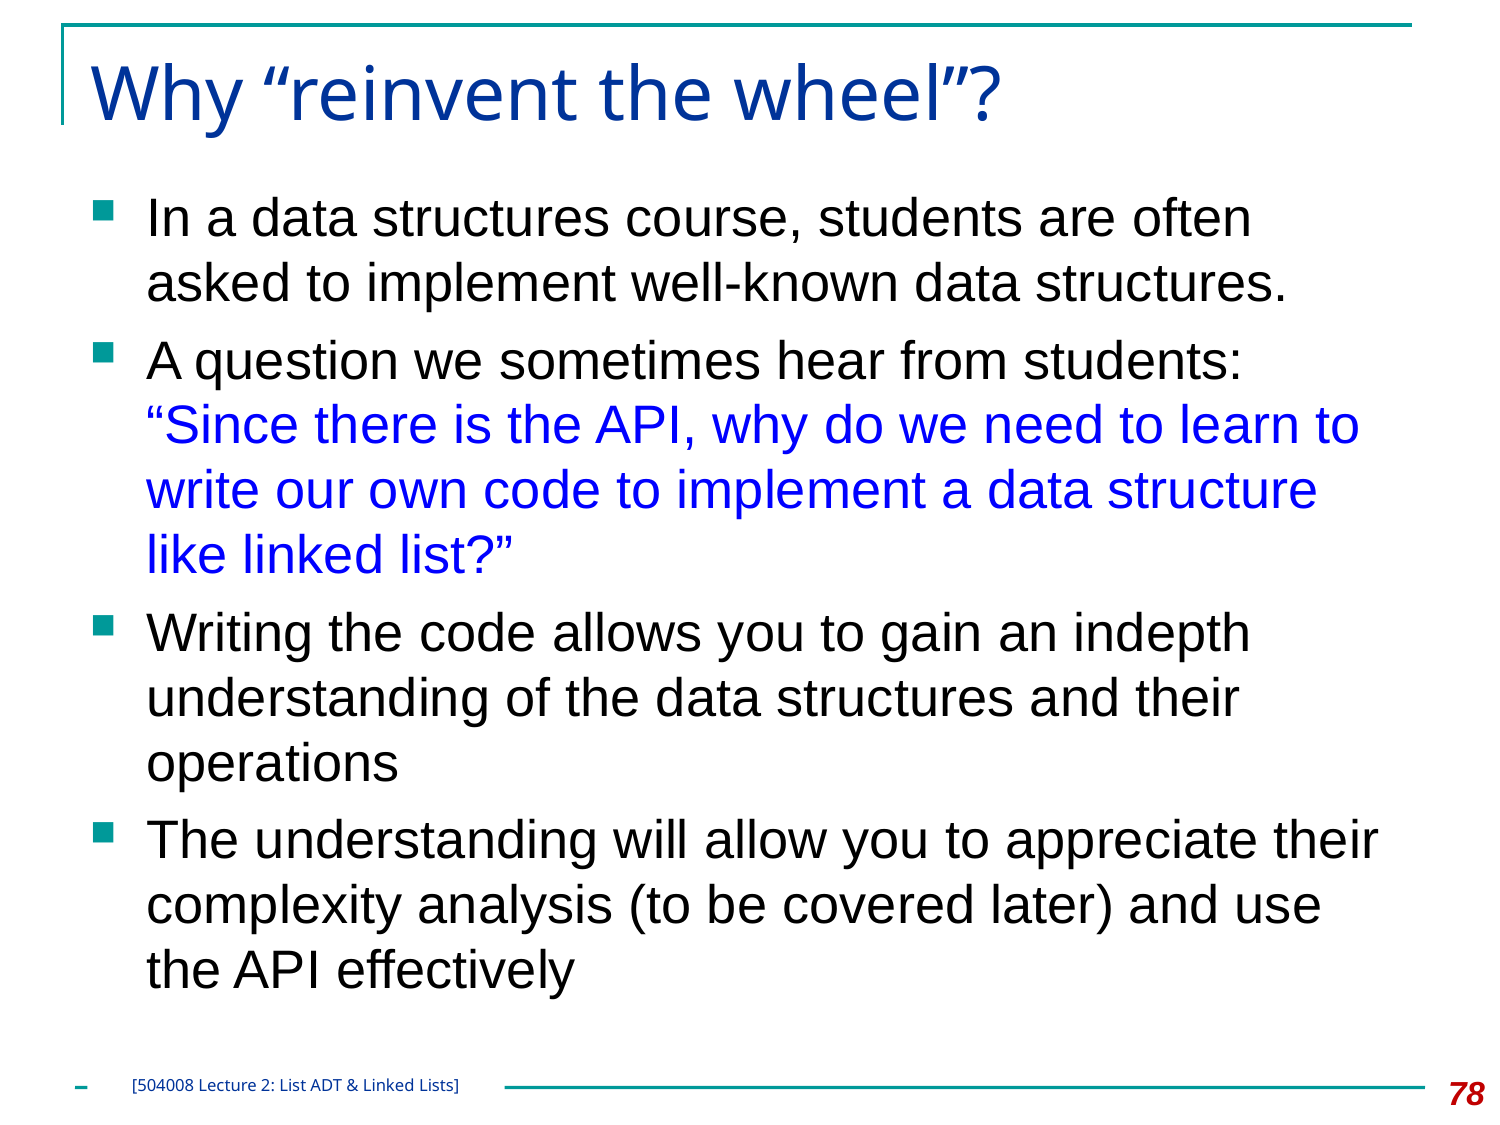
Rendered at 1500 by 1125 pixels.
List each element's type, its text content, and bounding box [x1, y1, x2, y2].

list In a data structures course, students are often asked to implement well-known data structures. A question we sometimes hear from students: “Since there is the API, why do we need to learn to write our own code to implement a data structure like linked list?” Writing the code allows you to gain an indepth understanding of the data structures and their operations The understanding will allow you to appreciate their complexity analysis (to be covered later) and use the API effectively [74, 174, 1426, 1038]
slide_number 78 [1400, 1065, 1500, 1125]
title Why “reinvent the wheel”? [74, 37, 1426, 168]
text_box [504008 Lecture 2: List ADT & Linked Lists] [87, 1074, 505, 1105]
